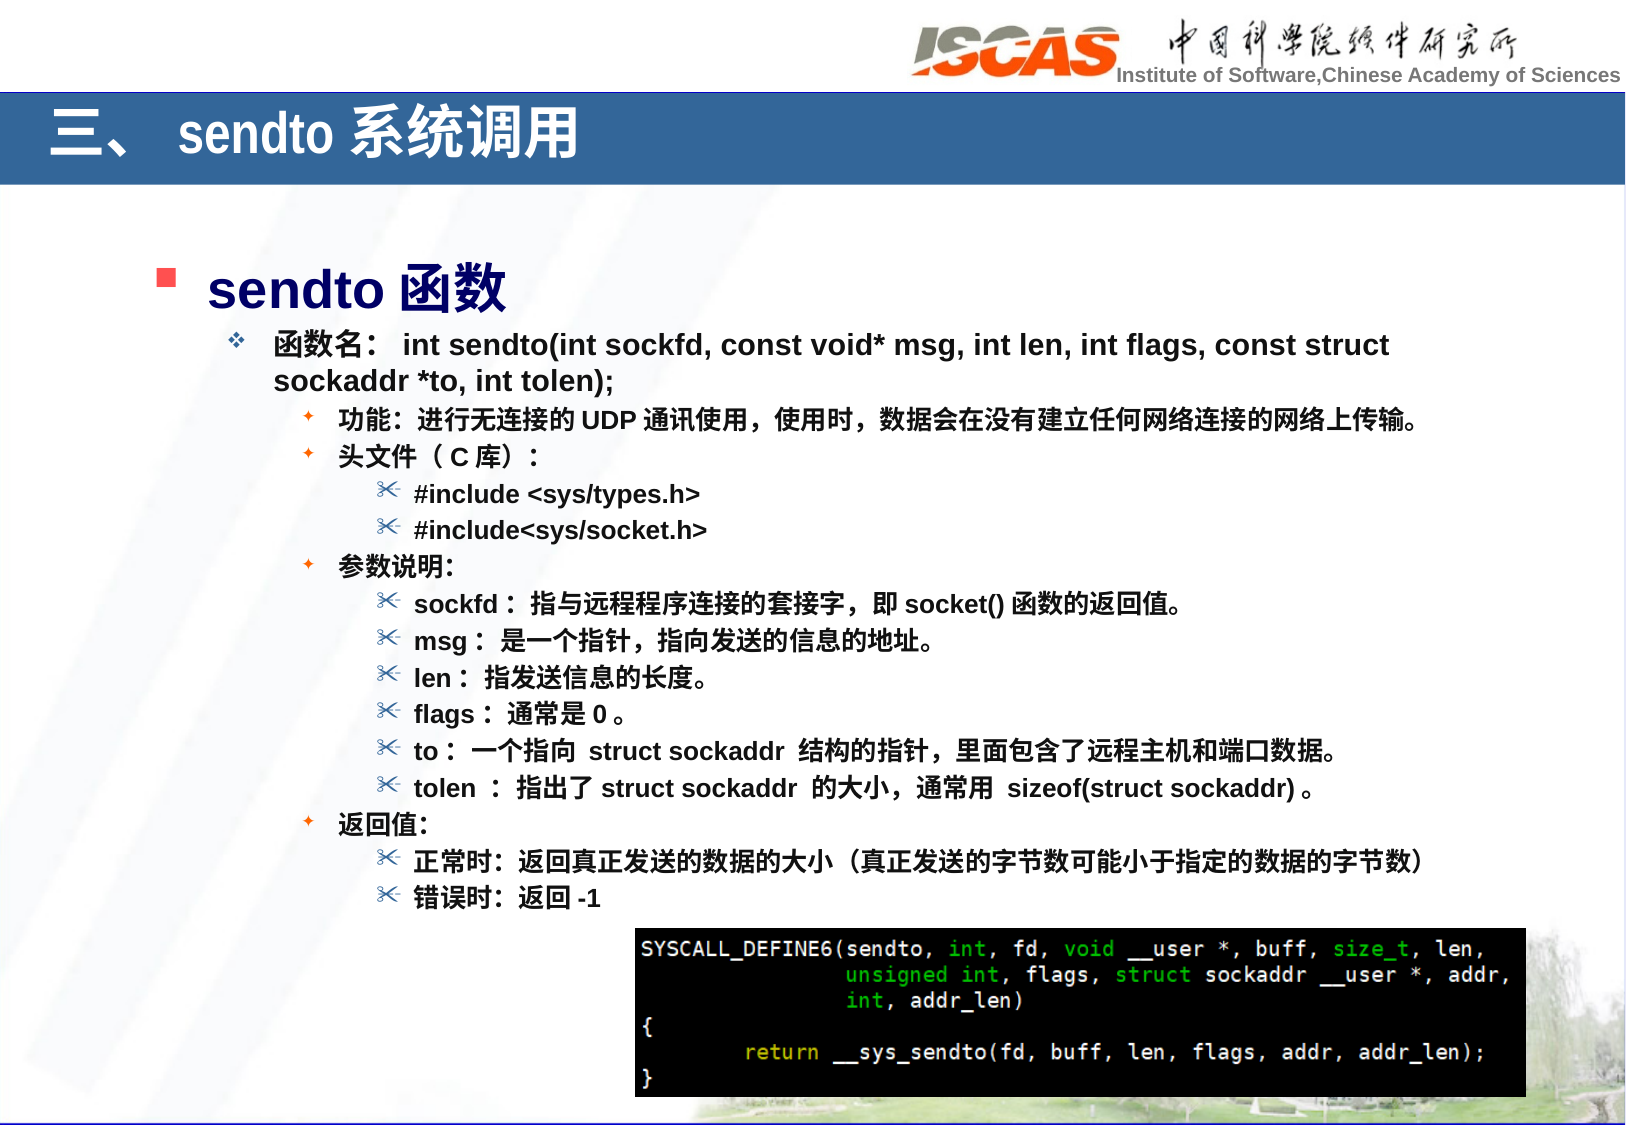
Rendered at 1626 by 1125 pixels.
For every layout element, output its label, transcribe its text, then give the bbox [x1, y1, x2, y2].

list sendto函数 函数名：int sendto(int sockfd, const void* msg, int len, int flags, const struct sockaddr *to, int tolen); 功能：进行无连接的UDP通讯使用，使用时，数据会在没有建立任何网络连接的网络上传输。 头文件（C库）： #include <sys/types.h> #include<sys/socket.h> 参数说明： sockfd：指与远程程序连接的套接字，即socket()函数的返回值。 msg：是一个指针，指向发送的信息的地址。 len：指发送信息的长度。 flags：通常是0。 to：一个指向 struct sockaddr 结构的指针，里面包含了远程主机和端口数据。 tolen ：指出了struct sockaddr 的大小，通常用 sizeof(struct sockaddr)。 返回值： 正常时：返回真正发送的数据的大小（真正发送的字节数可能小于指定的数据的字节数） 错误时：返回-1 [136, 246, 1456, 1082]
title 三、sendto系统调用 [0, 93, 1625, 185]
picture [1166, 15, 1519, 71]
picture [907, 18, 1132, 87]
picture [0, 92, 1626, 1125]
